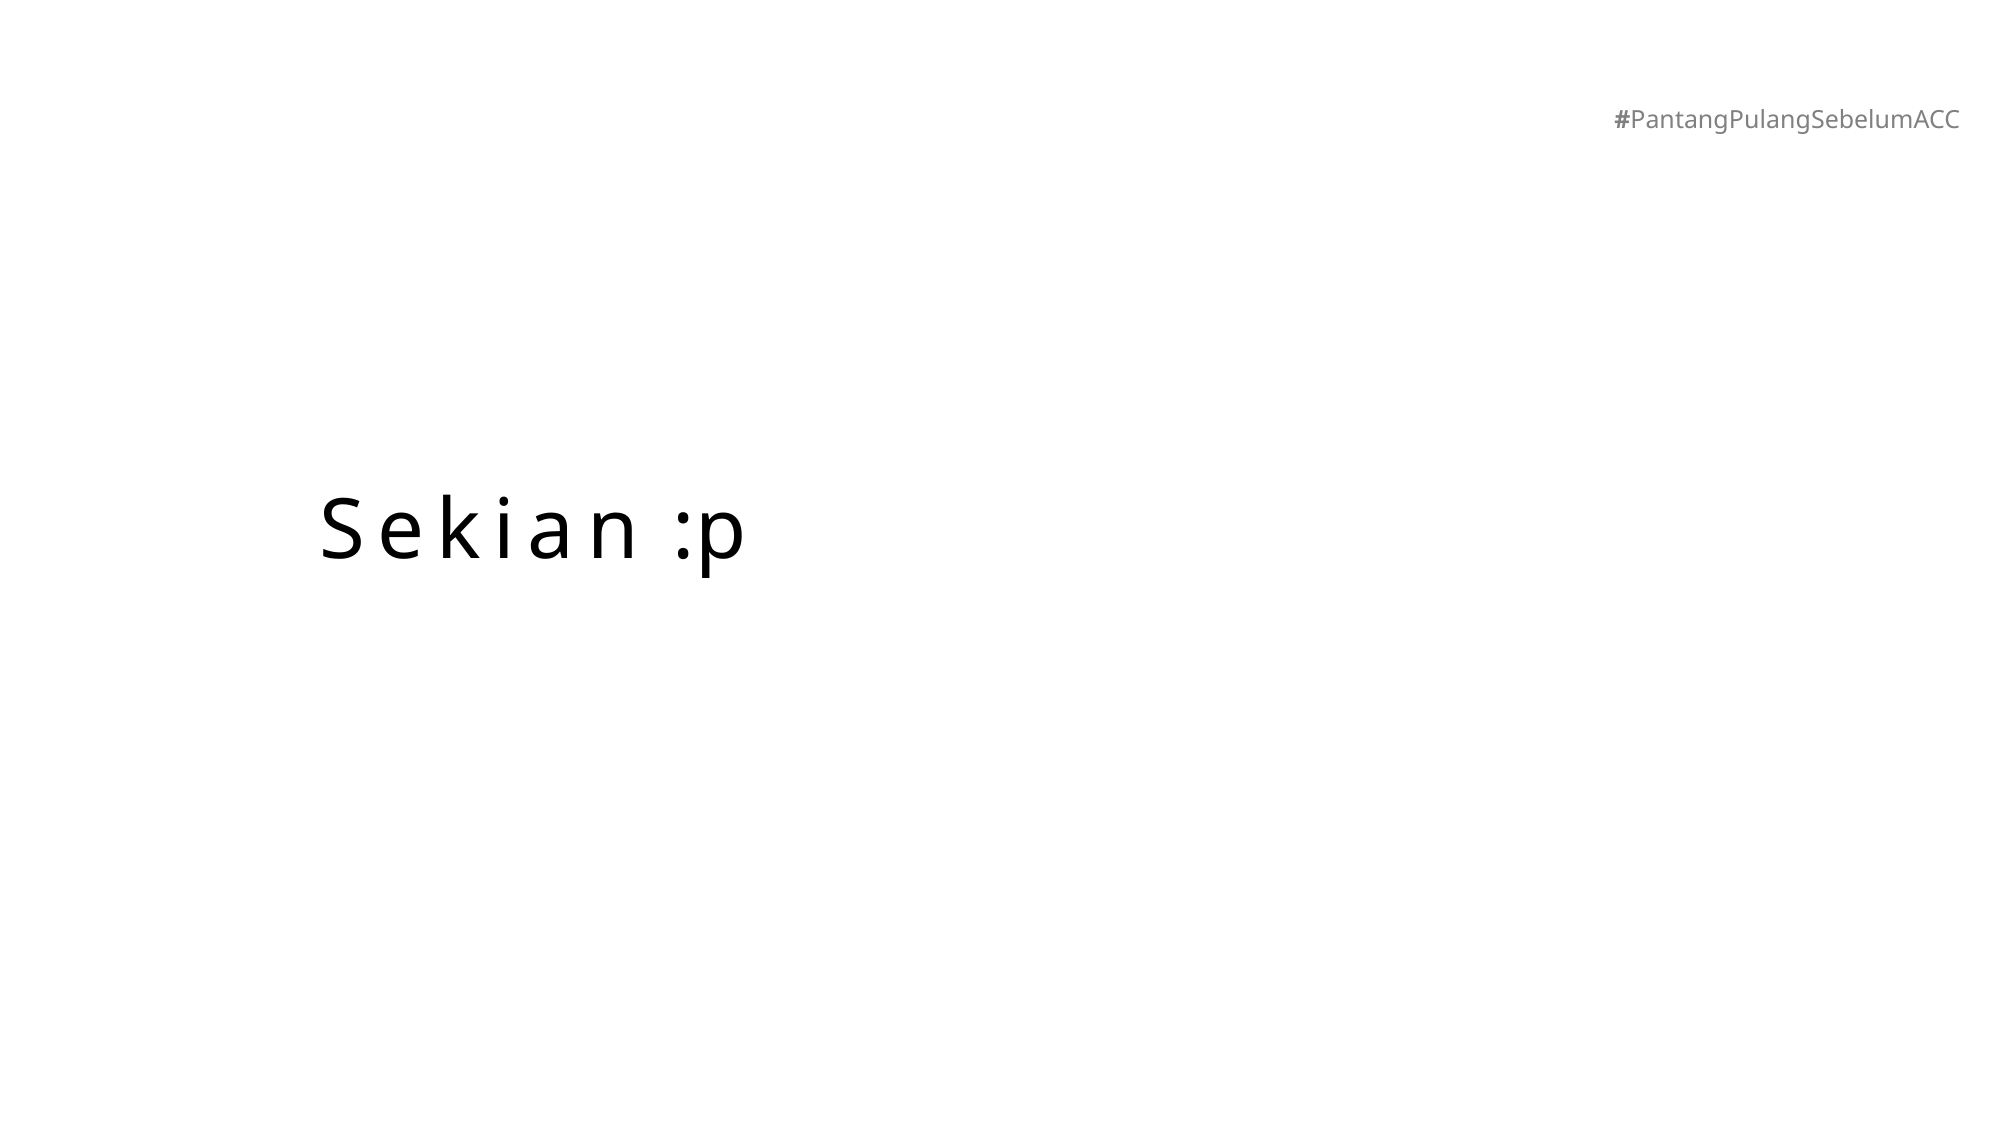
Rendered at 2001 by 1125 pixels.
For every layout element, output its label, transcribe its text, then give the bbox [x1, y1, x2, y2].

title Sekian :p [304, 422, 866, 640]
text_box #PantangPulangSebelumACC [1599, 96, 1976, 142]
